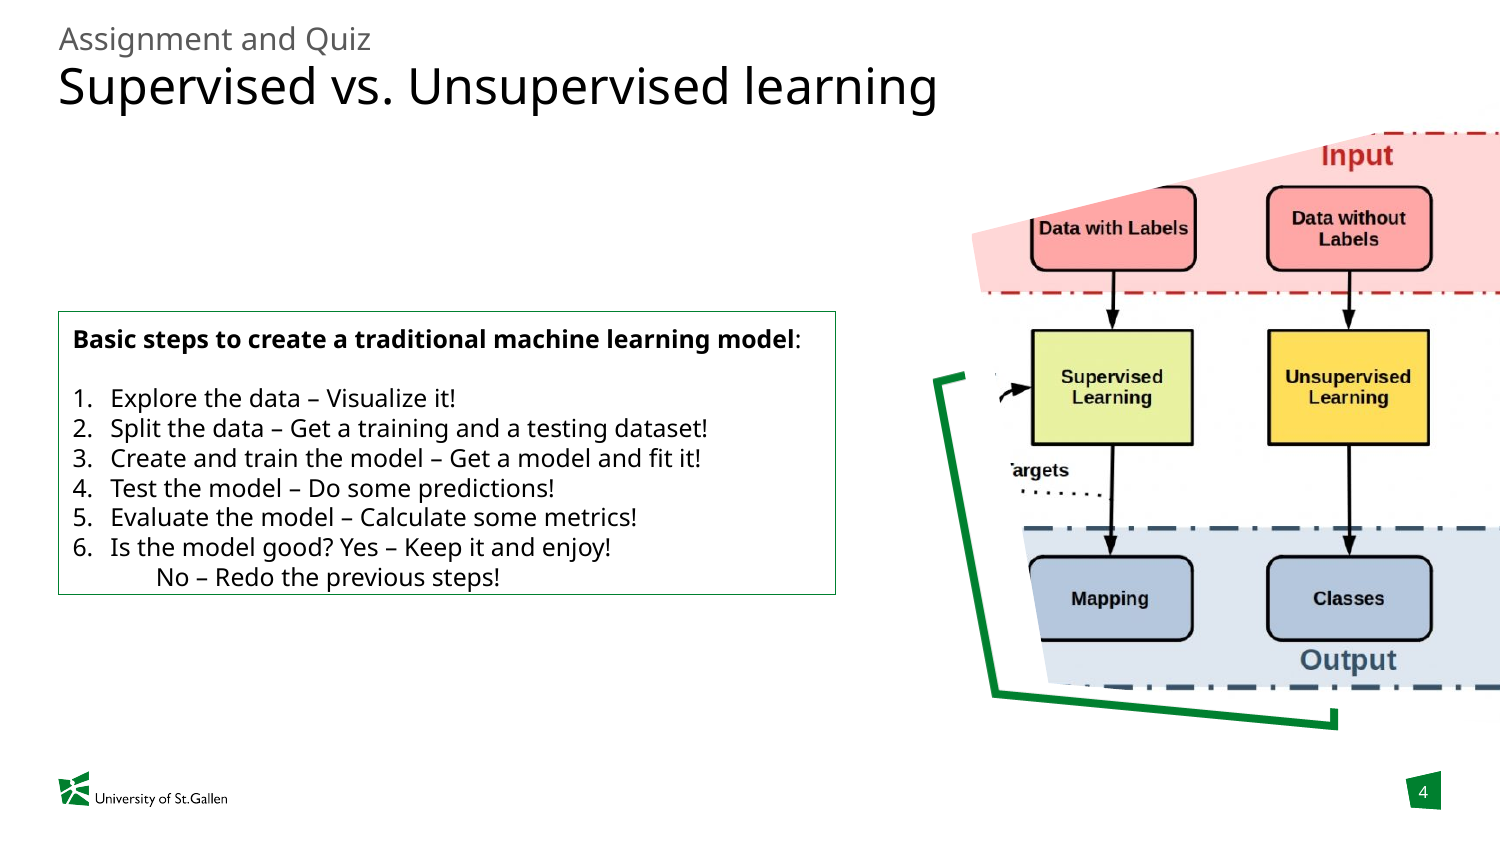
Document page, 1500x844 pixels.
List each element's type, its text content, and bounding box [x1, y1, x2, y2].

picture [932, 95, 1500, 731]
title Supervised vs. Unsupervised learning [58, 62, 1442, 162]
slide_number 4 [1405, 782, 1442, 827]
text_box Basic steps to create a traditional machine learning model: Explore the data – Visualize it! Split the data – Get a training and a testing dataset! Create and train the model – Get a model and fit it! Test the model – Do some predictions! Evaluate the model – Calculate some metrics! Is the model good? Yes – Keep it and enjoy! No – Redo the previous steps! [58, 311, 836, 595]
picture [58, 771, 227, 807]
list Assignment and Quiz [58, 14, 1442, 62]
